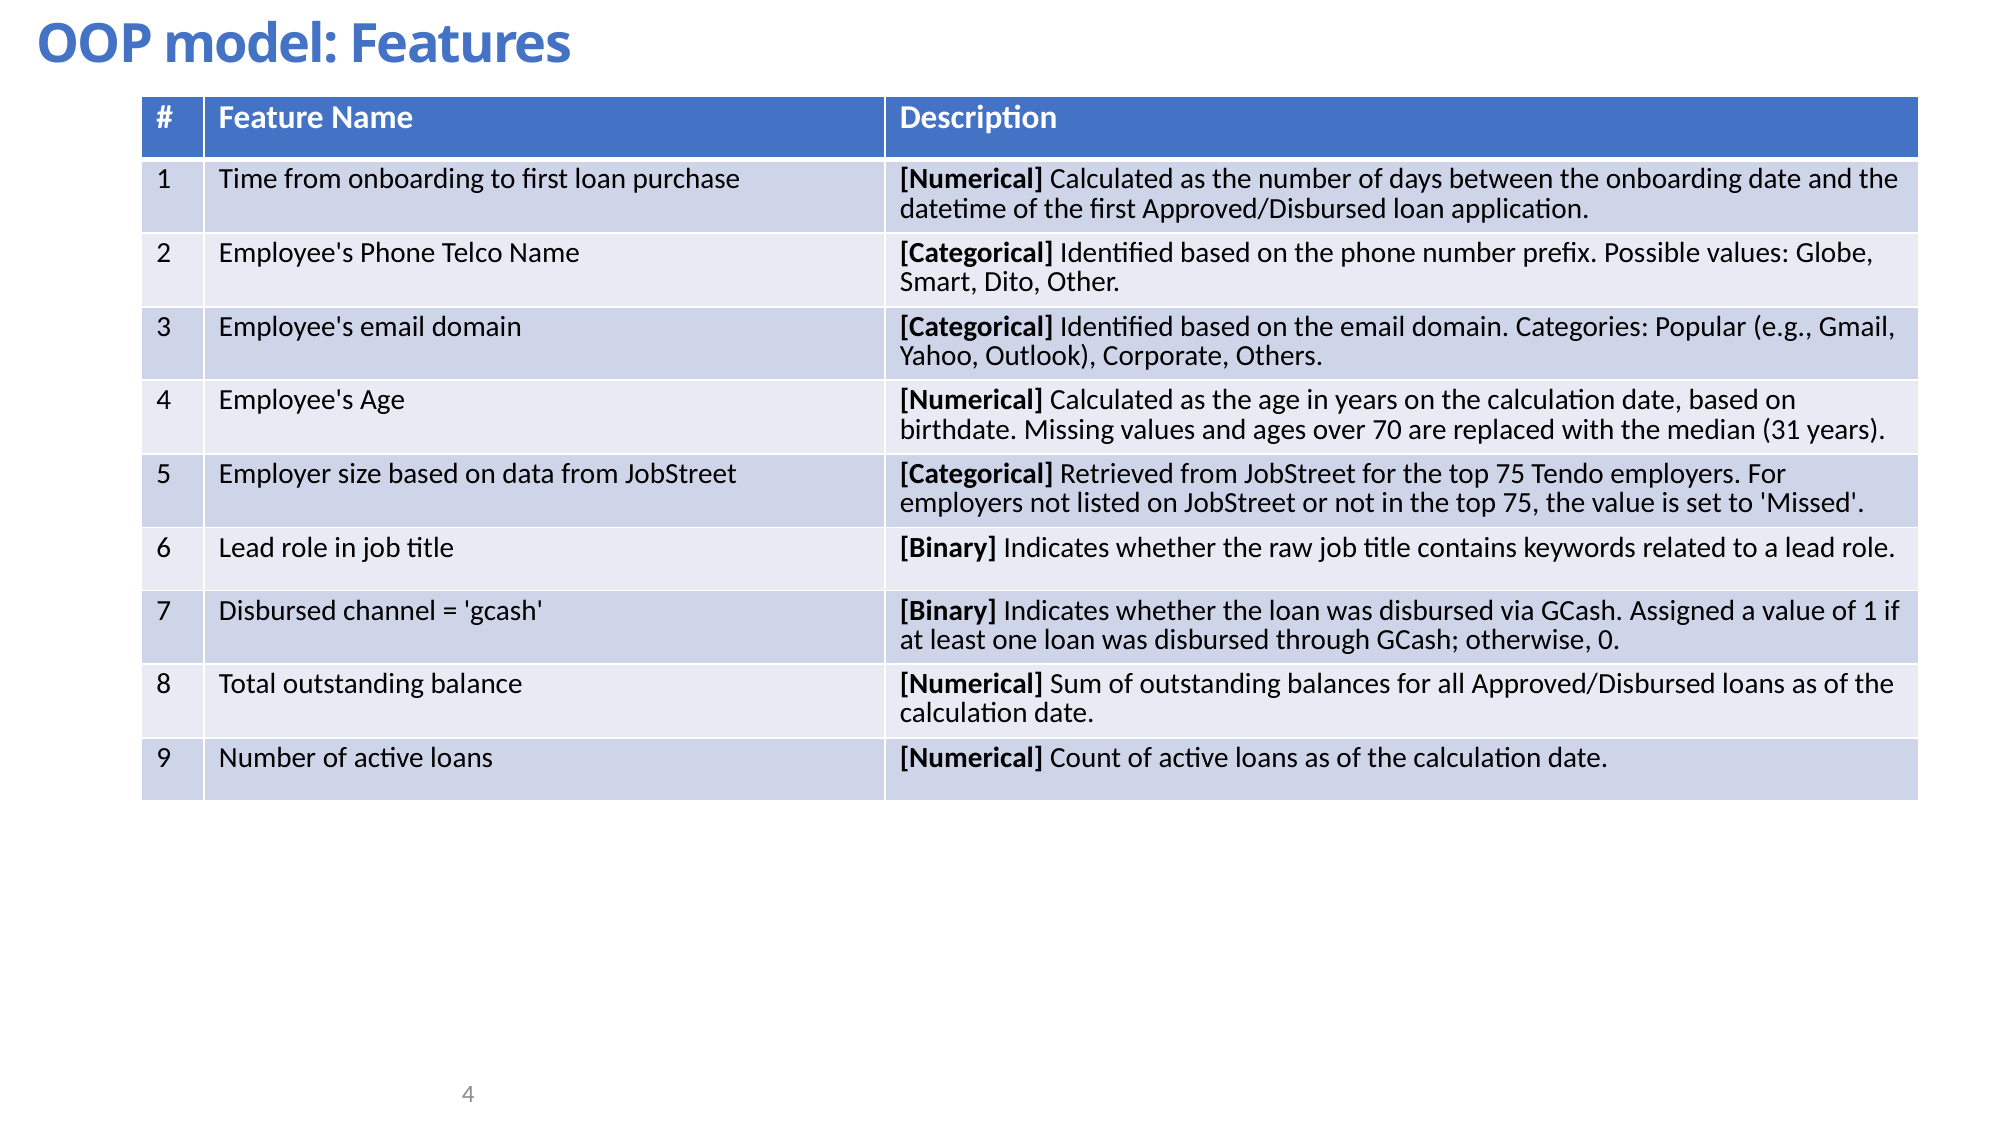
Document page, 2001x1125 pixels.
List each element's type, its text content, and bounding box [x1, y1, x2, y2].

table_cell Disbursed channel = 'gcash' [205, 591, 884, 663]
table_cell [Binary] Indicates whether the loan was disbursed via GCash. Assigned a value of 1 if at least one loan was disbursed through GCash; otherwise, 0. [886, 591, 1918, 663]
table_cell 9 [142, 739, 203, 800]
slide_number 4 [51, 1073, 490, 1112]
table_cell Employee's email domain [205, 308, 884, 379]
table_cell 4 [142, 381, 203, 453]
table_cell [Numerical] Count of active loans as of the calculation date. [886, 739, 1918, 800]
table_cell [Numerical] Sum of outstanding balances for all Approved/Disbursed loans as of the calculation date. [886, 665, 1918, 737]
table_cell [Categorical] Identified based on the email domain. Categories: Popular (e.g., Gmail, Yahoo, Outlook), Corporate, Others. [886, 308, 1918, 379]
table_cell Time from onboarding to first loan purchase [205, 162, 884, 232]
table_header Feature Name [205, 97, 884, 157]
table_cell [Categorical] Identified based on the phone number prefix. Possible values: Globe, Smart, Dito, Other. [886, 234, 1918, 306]
table_cell 5 [142, 455, 203, 527]
table_cell [Categorical] Retrieved from JobStreet for the top 75 Tendo employers. For employers not listed on JobStreet or not in the top 75, the value is set to 'Missed'. [886, 455, 1918, 527]
table_cell Lead role in job title [205, 528, 884, 590]
table_cell 6 [142, 528, 203, 590]
table_header Description [886, 97, 1918, 157]
table_cell [Binary] Indicates whether the raw job title contains keywords related to a lead role. [886, 528, 1918, 590]
table_cell Employee's Age [205, 381, 884, 453]
table_cell 2 [142, 234, 203, 306]
table_cell [Numerical] Calculated as the number of days between the onboarding date and the datetime of the first Approved/Disbursed loan application. [886, 162, 1918, 232]
table_cell [Numerical] Calculated as the age in years on the calculation date, based on birthdate. Missing values and ages over 70 are replaced with the median (31 years). [886, 381, 1918, 453]
table_header # [142, 97, 203, 157]
table_cell Total outstanding balance [205, 665, 884, 737]
text_box OOP model: Features [21, 0, 1927, 81]
table_cell 3 [142, 308, 203, 379]
table_cell 8 [142, 665, 203, 737]
table_cell Employee's Phone Telco Name [205, 234, 884, 306]
table_cell 1 [142, 162, 203, 232]
table_cell 7 [142, 591, 203, 663]
table_cell Number of active loans [205, 739, 884, 800]
table_cell Employer size based on data from JobStreet [205, 455, 884, 527]
